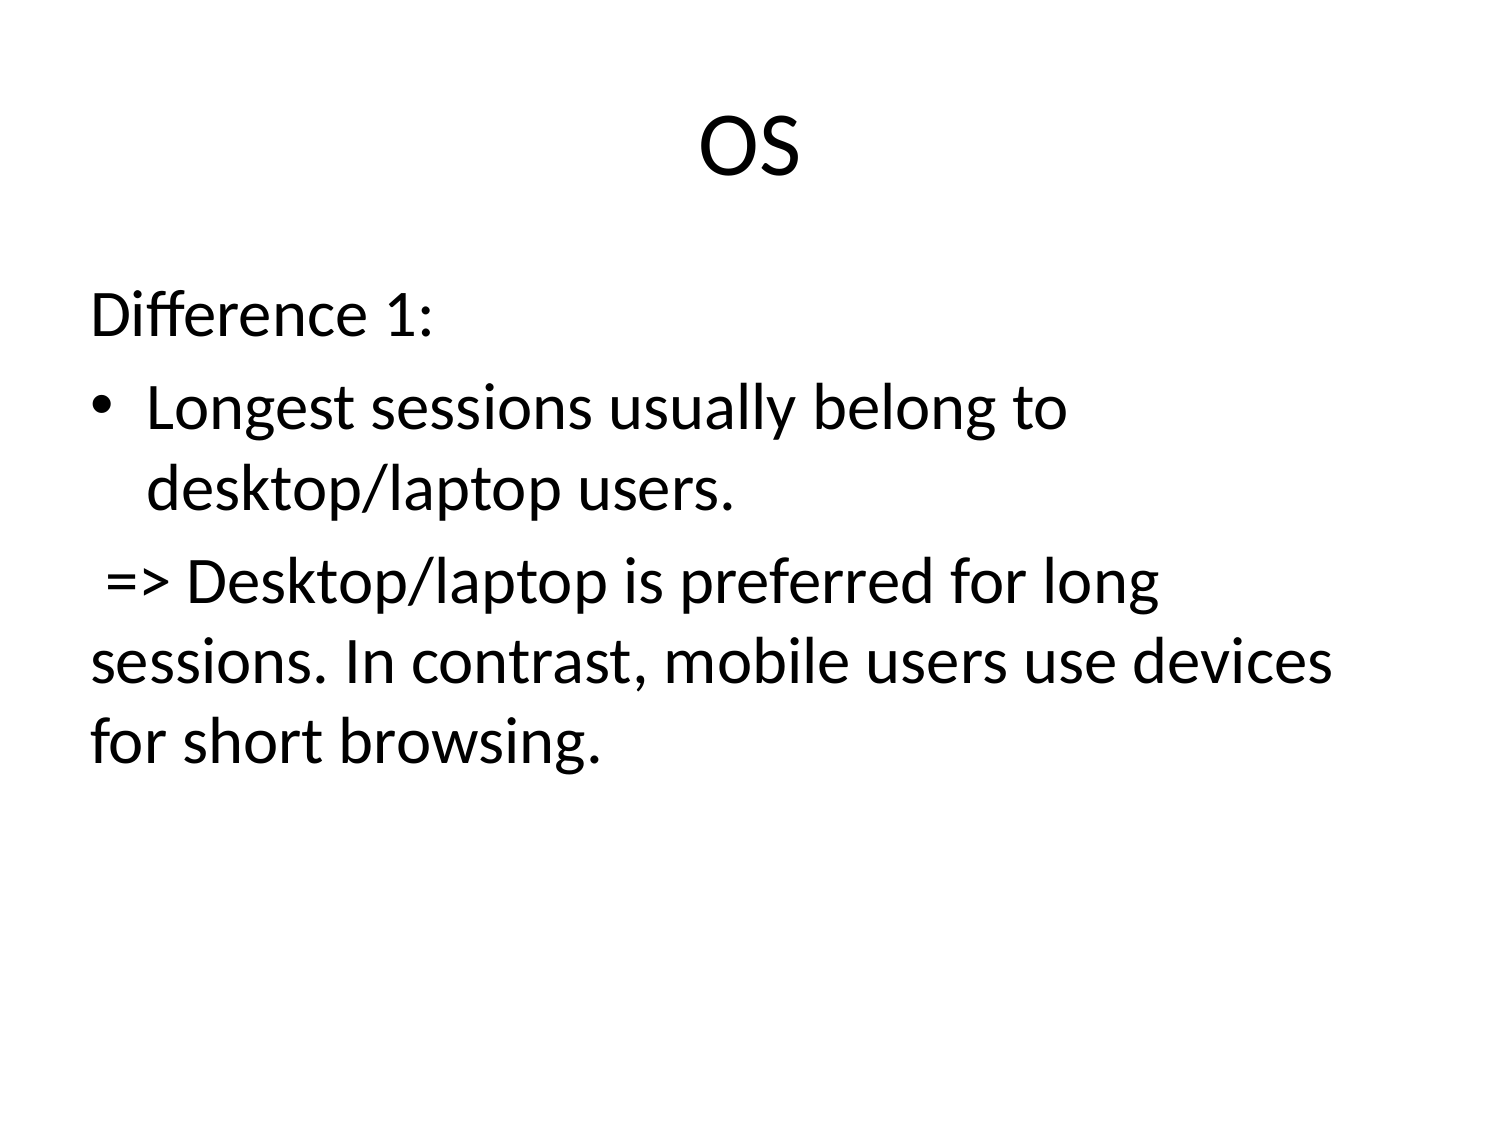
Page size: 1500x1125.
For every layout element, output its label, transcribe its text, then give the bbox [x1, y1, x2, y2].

list Difference 1: Longest sessions usually belong to desktop/laptop users. => Desktop/laptop is preferred for long sessions. In contrast, mobile users use devices for short browsing. [75, 262, 1425, 1005]
title OS [75, 45, 1425, 233]
